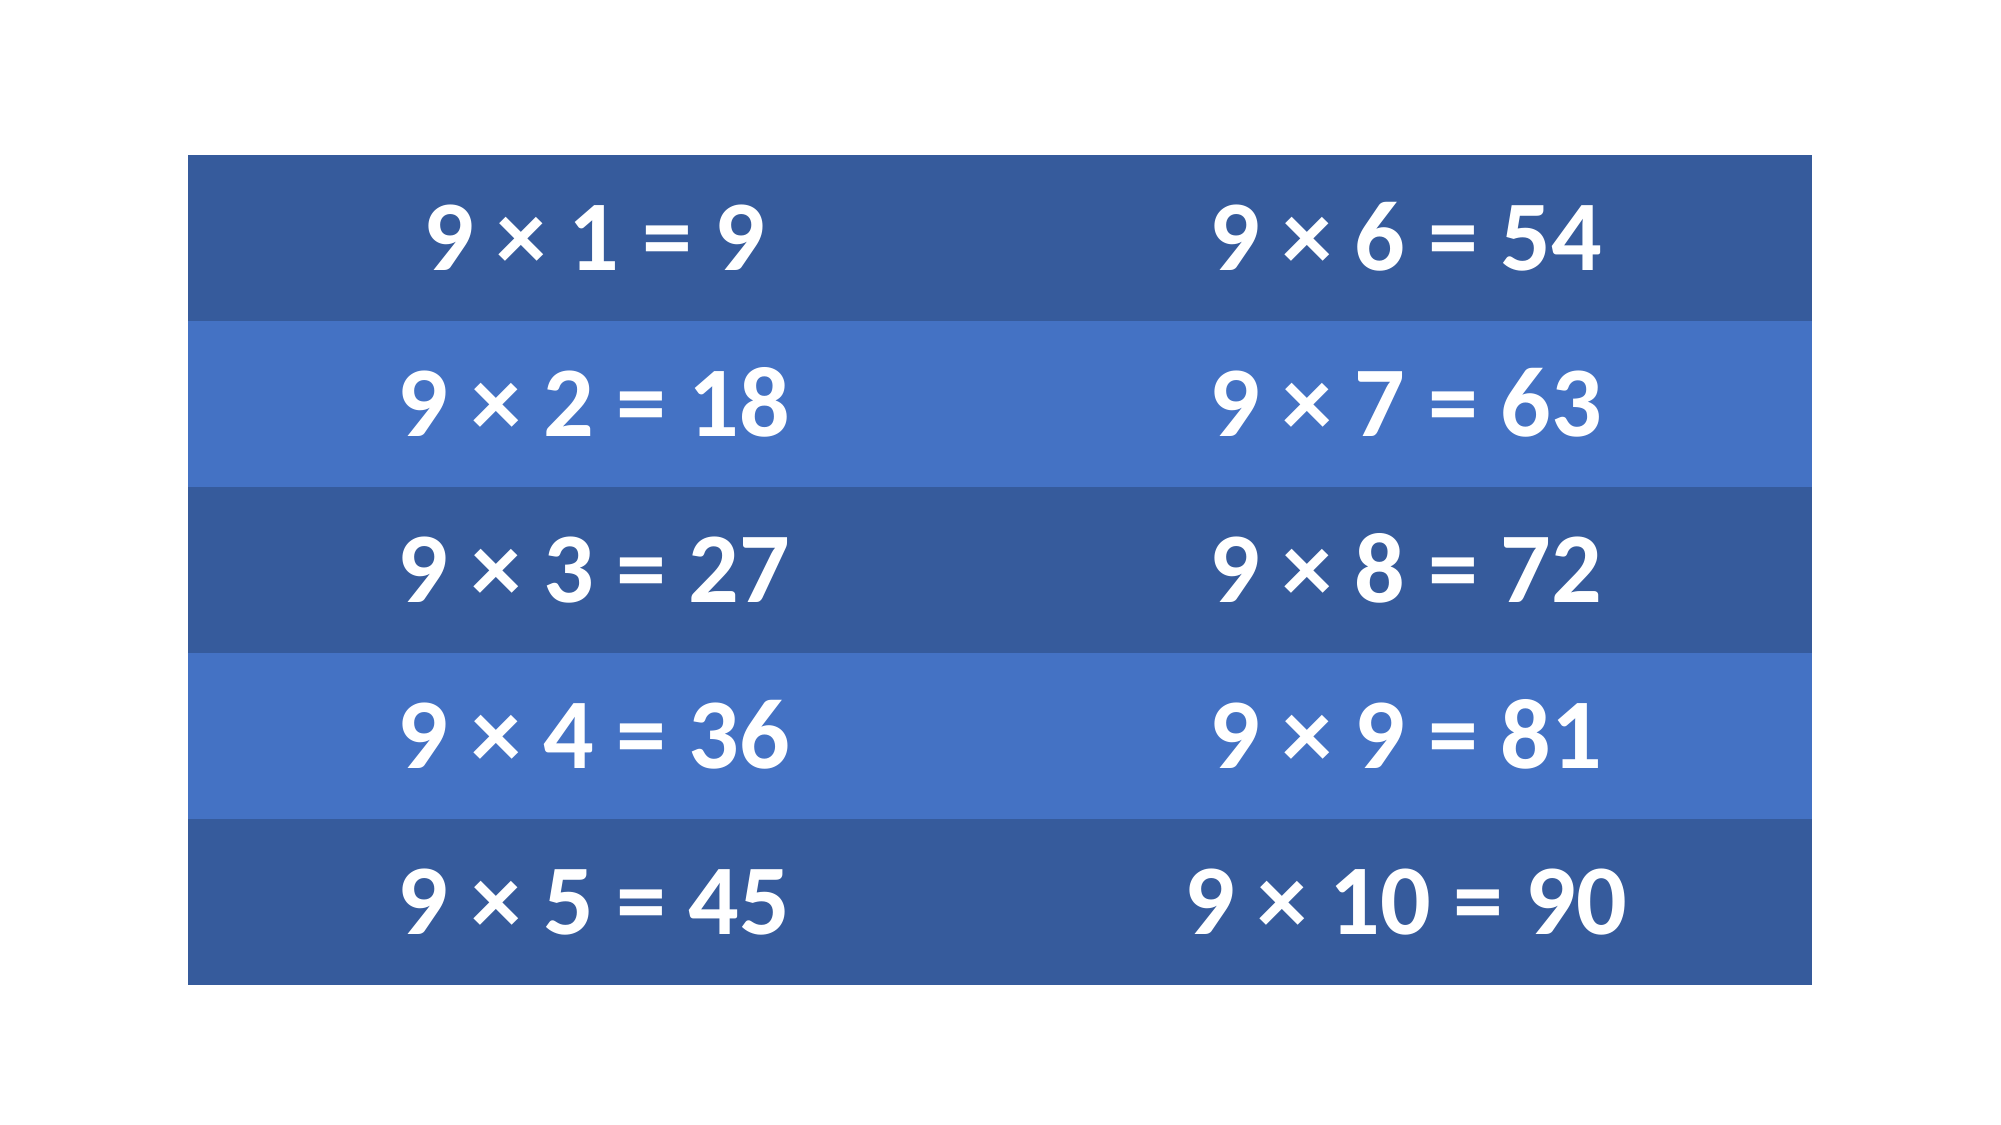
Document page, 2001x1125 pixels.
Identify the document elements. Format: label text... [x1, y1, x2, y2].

table_header 9 × 1 = 9 [188, 155, 1000, 321]
table_cell 9 × 8 = 72 [1000, 487, 1812, 653]
table_cell 9 × 2 = 18 [188, 321, 1000, 487]
table_cell 9 × 3 = 27 [188, 487, 1000, 653]
table_cell 9 × 4 = 36 [188, 653, 1000, 819]
table_cell 9 × 7 = 63 [1000, 321, 1812, 487]
table_header 9 × 6 = 54 [1000, 155, 1812, 321]
table_cell 9 × 9 = 81 [1000, 653, 1812, 819]
table_cell 9 × 5 = 45 [188, 819, 1000, 985]
table_cell 9 × 10 = 90 [1000, 819, 1812, 985]
